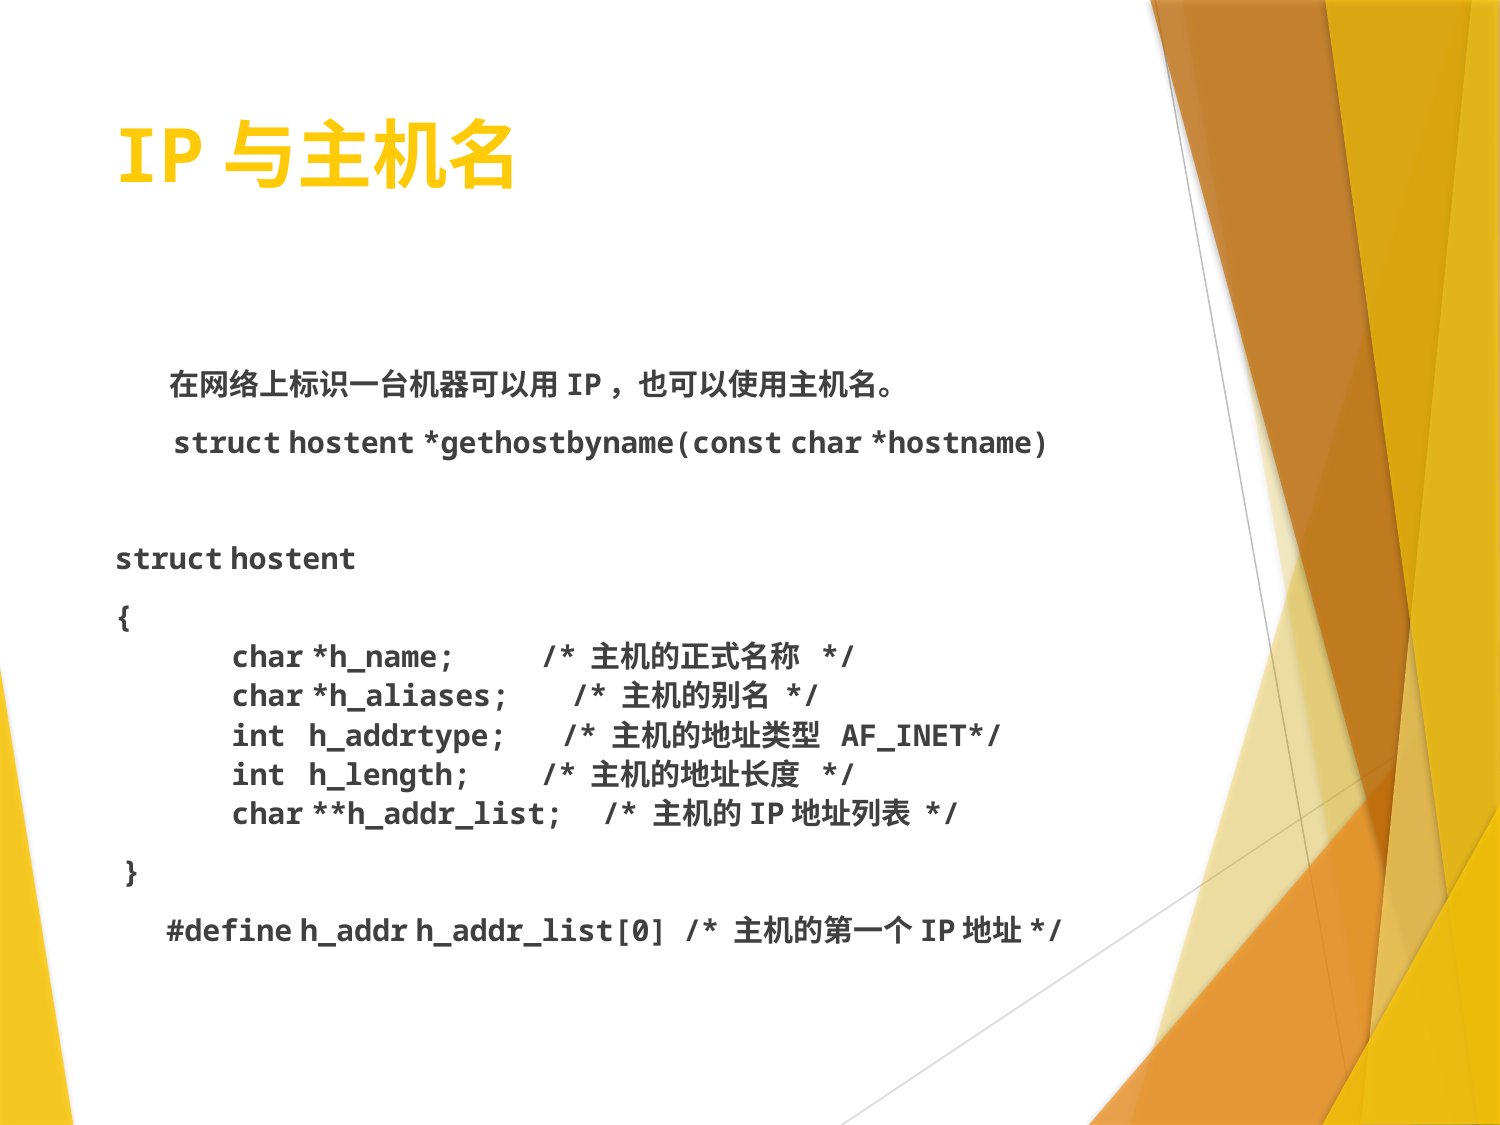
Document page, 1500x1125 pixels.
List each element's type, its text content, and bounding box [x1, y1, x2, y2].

title IP与主机名 [99, 99, 1142, 317]
list 在网络上标识一台机器可以用IP，也可以使用主机名。 struct hostent *gethostbyname(const char *hostname) struct hostent { char *h_name; /* 主机的正式名称 */ char *h_aliases; /* 主机的别名 */ int h_addrtype; /* 主机的地址类型 AF_INET*/ int h_length; /* 主机的地址长度 */ char **h_addr_list; /* 主机的IP地址列表 */ } #define h_addr h_addr_list[0] /* 主机的第一个IP地址*/ [99, 354, 1142, 992]
